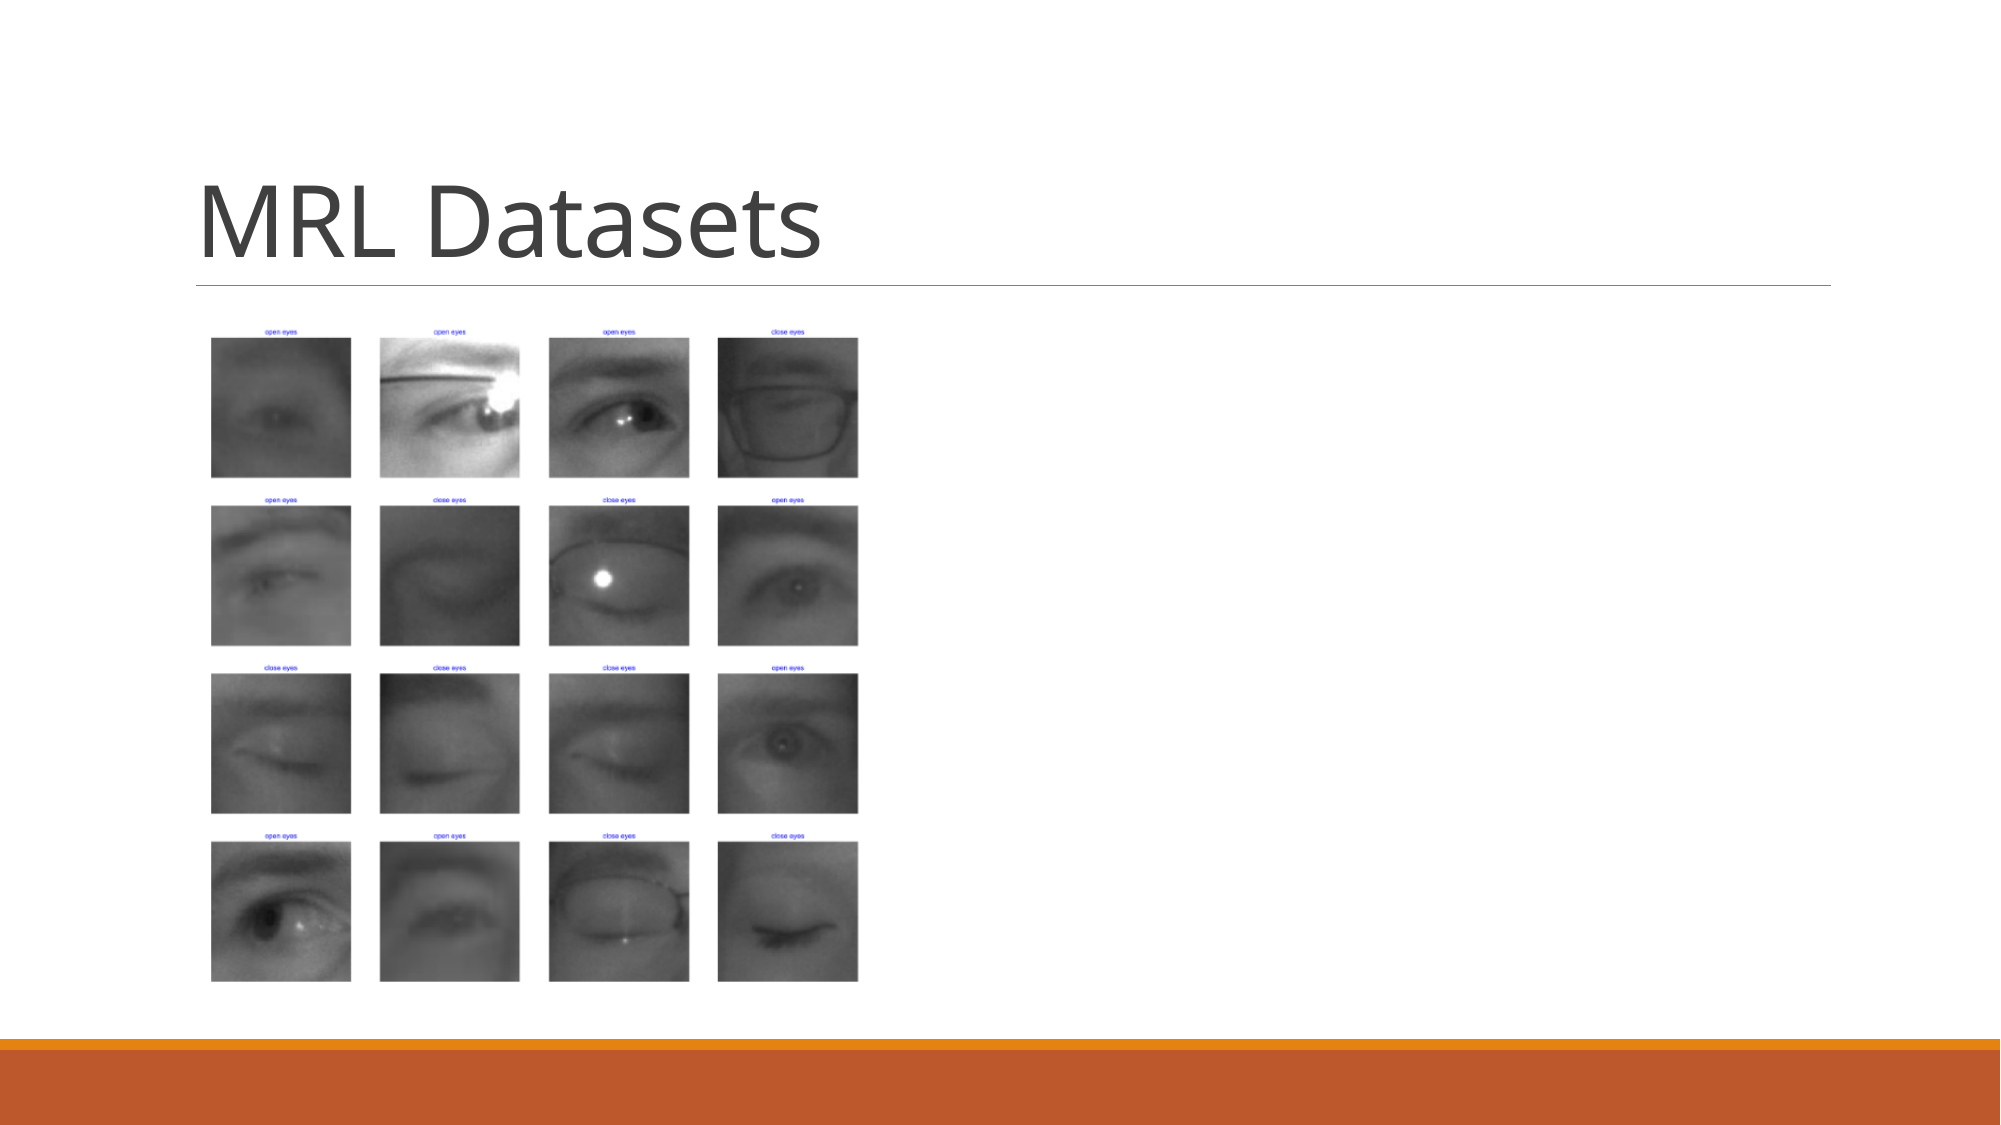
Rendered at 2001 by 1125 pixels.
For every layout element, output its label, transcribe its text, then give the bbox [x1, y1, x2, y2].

title MRL Datasets [180, 47, 1830, 285]
picture [208, 323, 866, 986]
